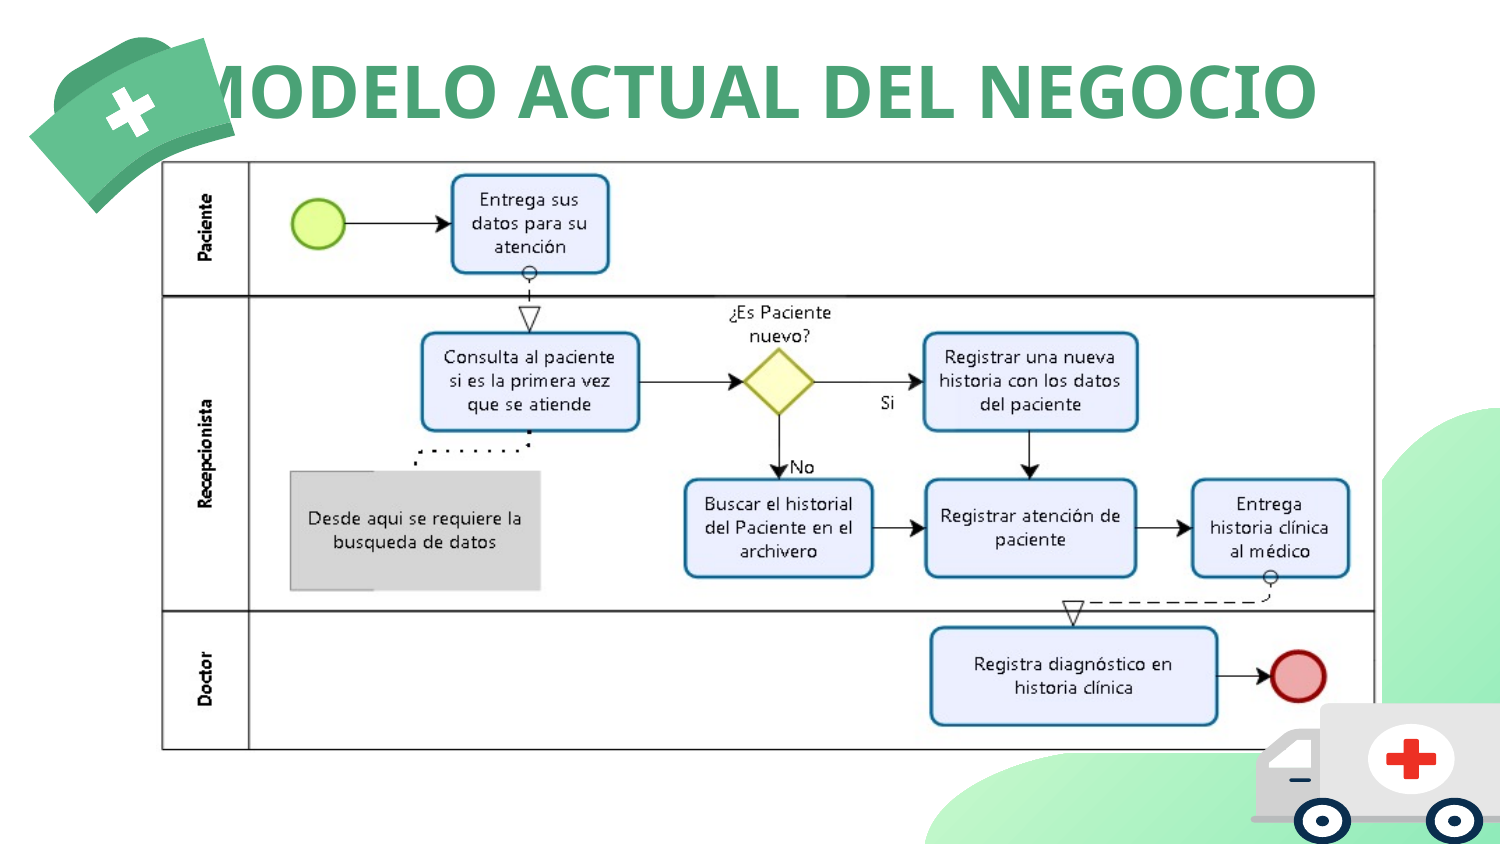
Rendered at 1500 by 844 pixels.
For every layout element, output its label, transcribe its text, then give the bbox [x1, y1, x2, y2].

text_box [1250, 703, 1500, 844]
title MODELO ACTUAL DEL NEGOCIO [237, 62, 1382, 116]
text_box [31, 46, 233, 184]
picture [155, 156, 1382, 754]
